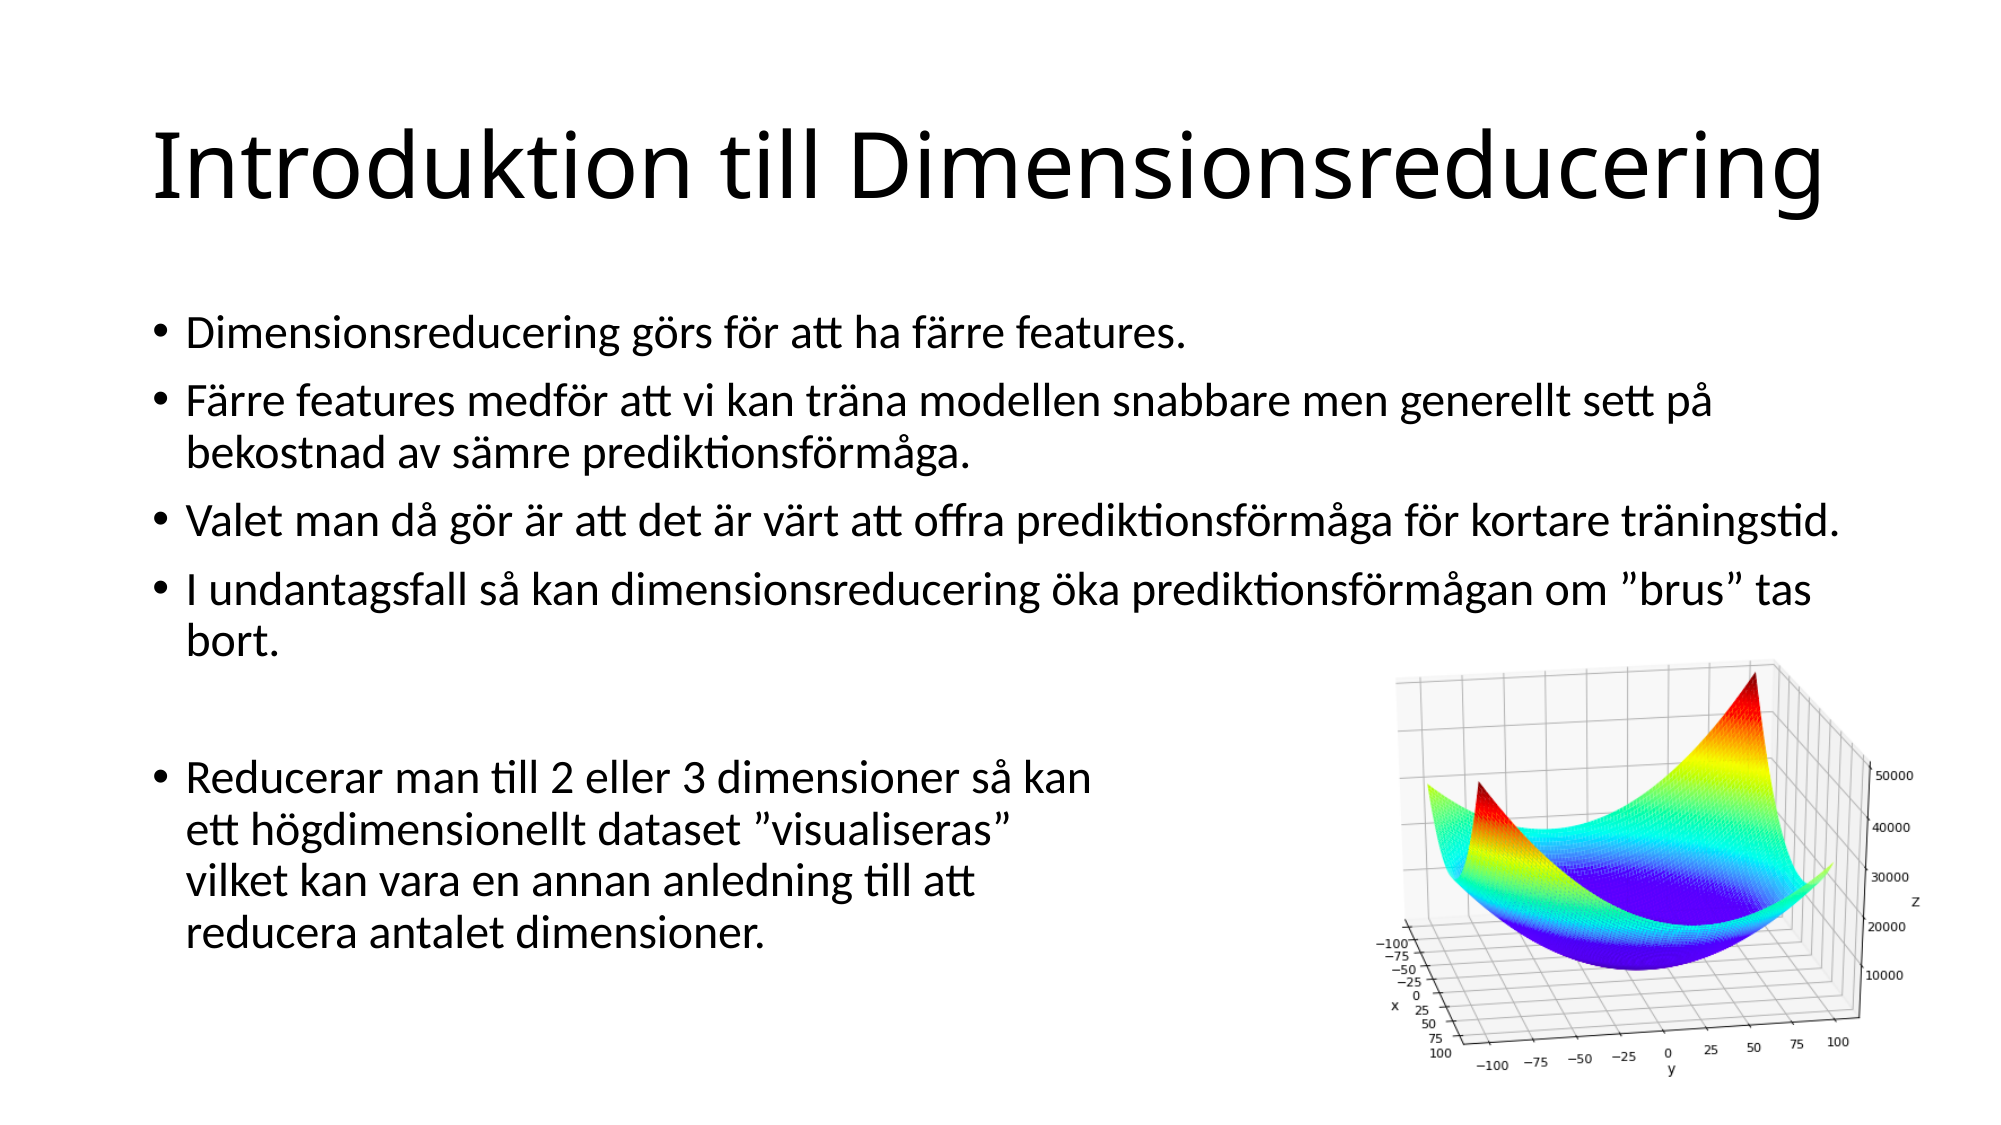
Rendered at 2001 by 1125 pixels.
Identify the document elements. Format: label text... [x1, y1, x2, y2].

list Dimensionsreducering görs för att ha färre features. Färre features medför att vi kan träna modellen snabbare men generellt sett på bekostnad av sämre prediktionsförmåga. Valet man då gör är att det är värt att offra prediktionsförmåga för kortare träningstid. I undantagsfall så kan dimensionsreducering öka prediktionsförmågan om ”brus” tas bort. Reducerar man till 2 eller 3 dimensioner så kan ett högdimensionellt dataset ”visualiseras” vilket kan vara en annan anledning till att reducera antalet dimensioner. [137, 299, 1863, 1014]
title Introduktion till Dimensionsreducering [137, 59, 1863, 278]
picture [1356, 647, 1933, 1087]
